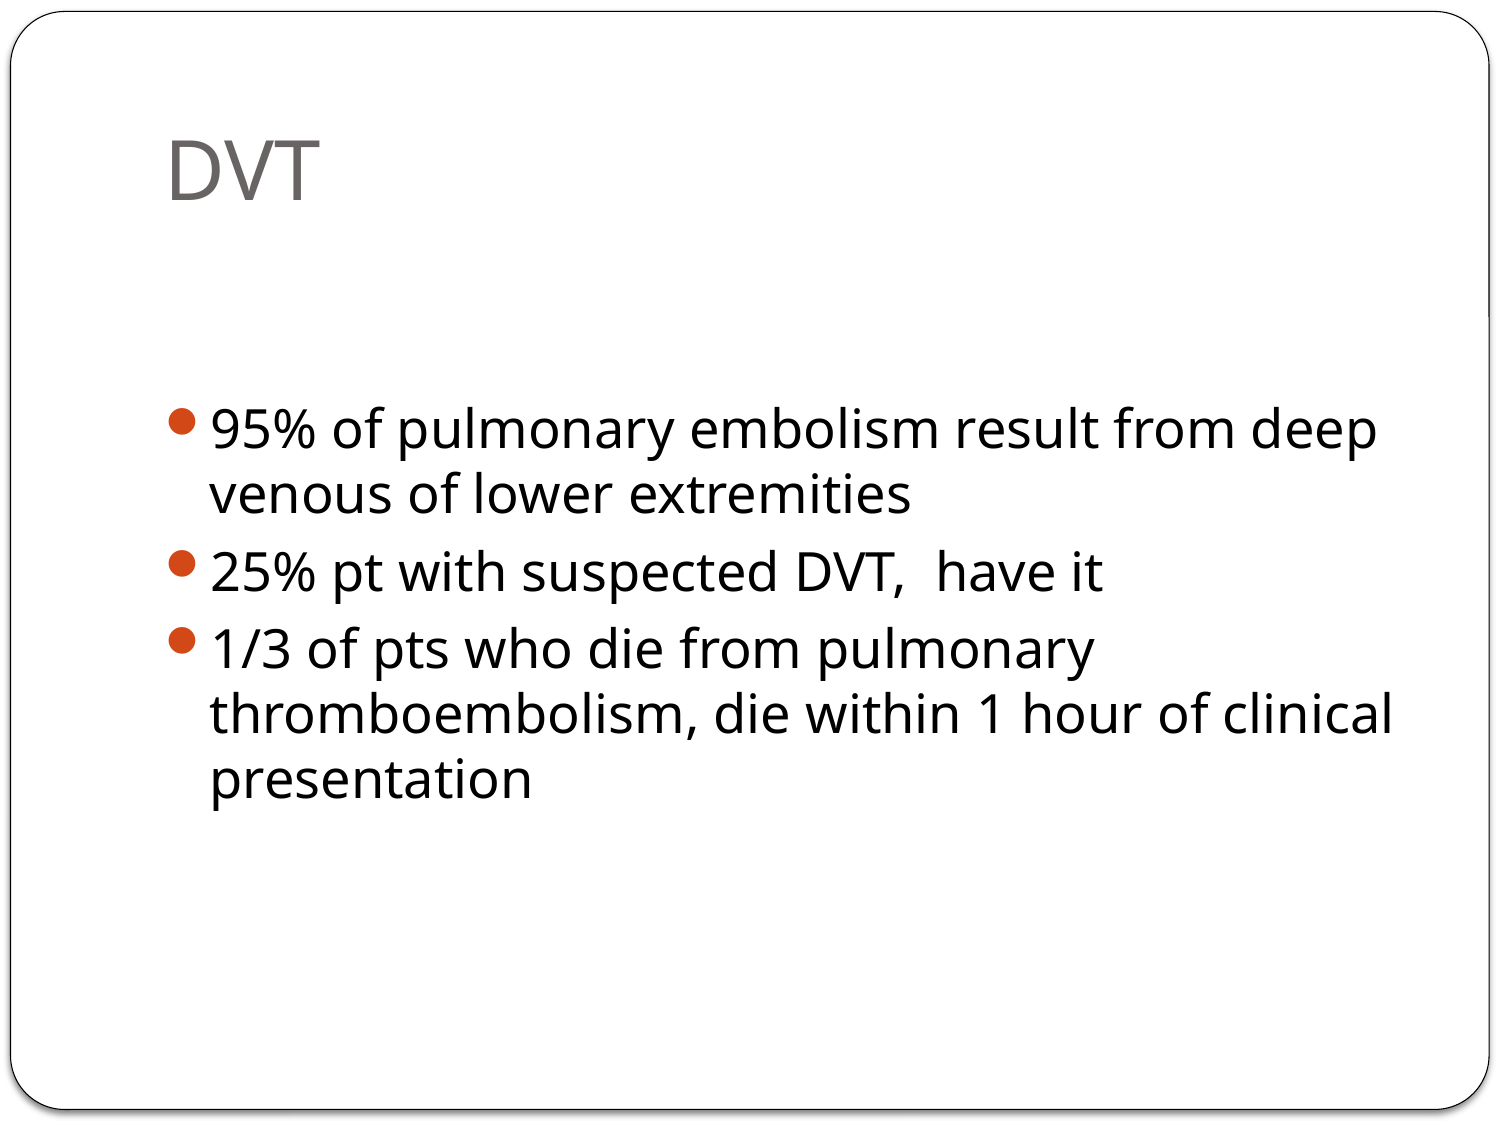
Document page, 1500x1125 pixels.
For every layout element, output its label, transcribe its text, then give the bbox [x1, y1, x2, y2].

list 95% of pulmonary embolism result from deep venous of lower extremities 25% pt with suspected DVT, have it 1/3 of pts who die from pulmonary thromboembolism, die within 1 hour of clinical presentation [150, 387, 1425, 988]
title DVT [150, 45, 1425, 233]
